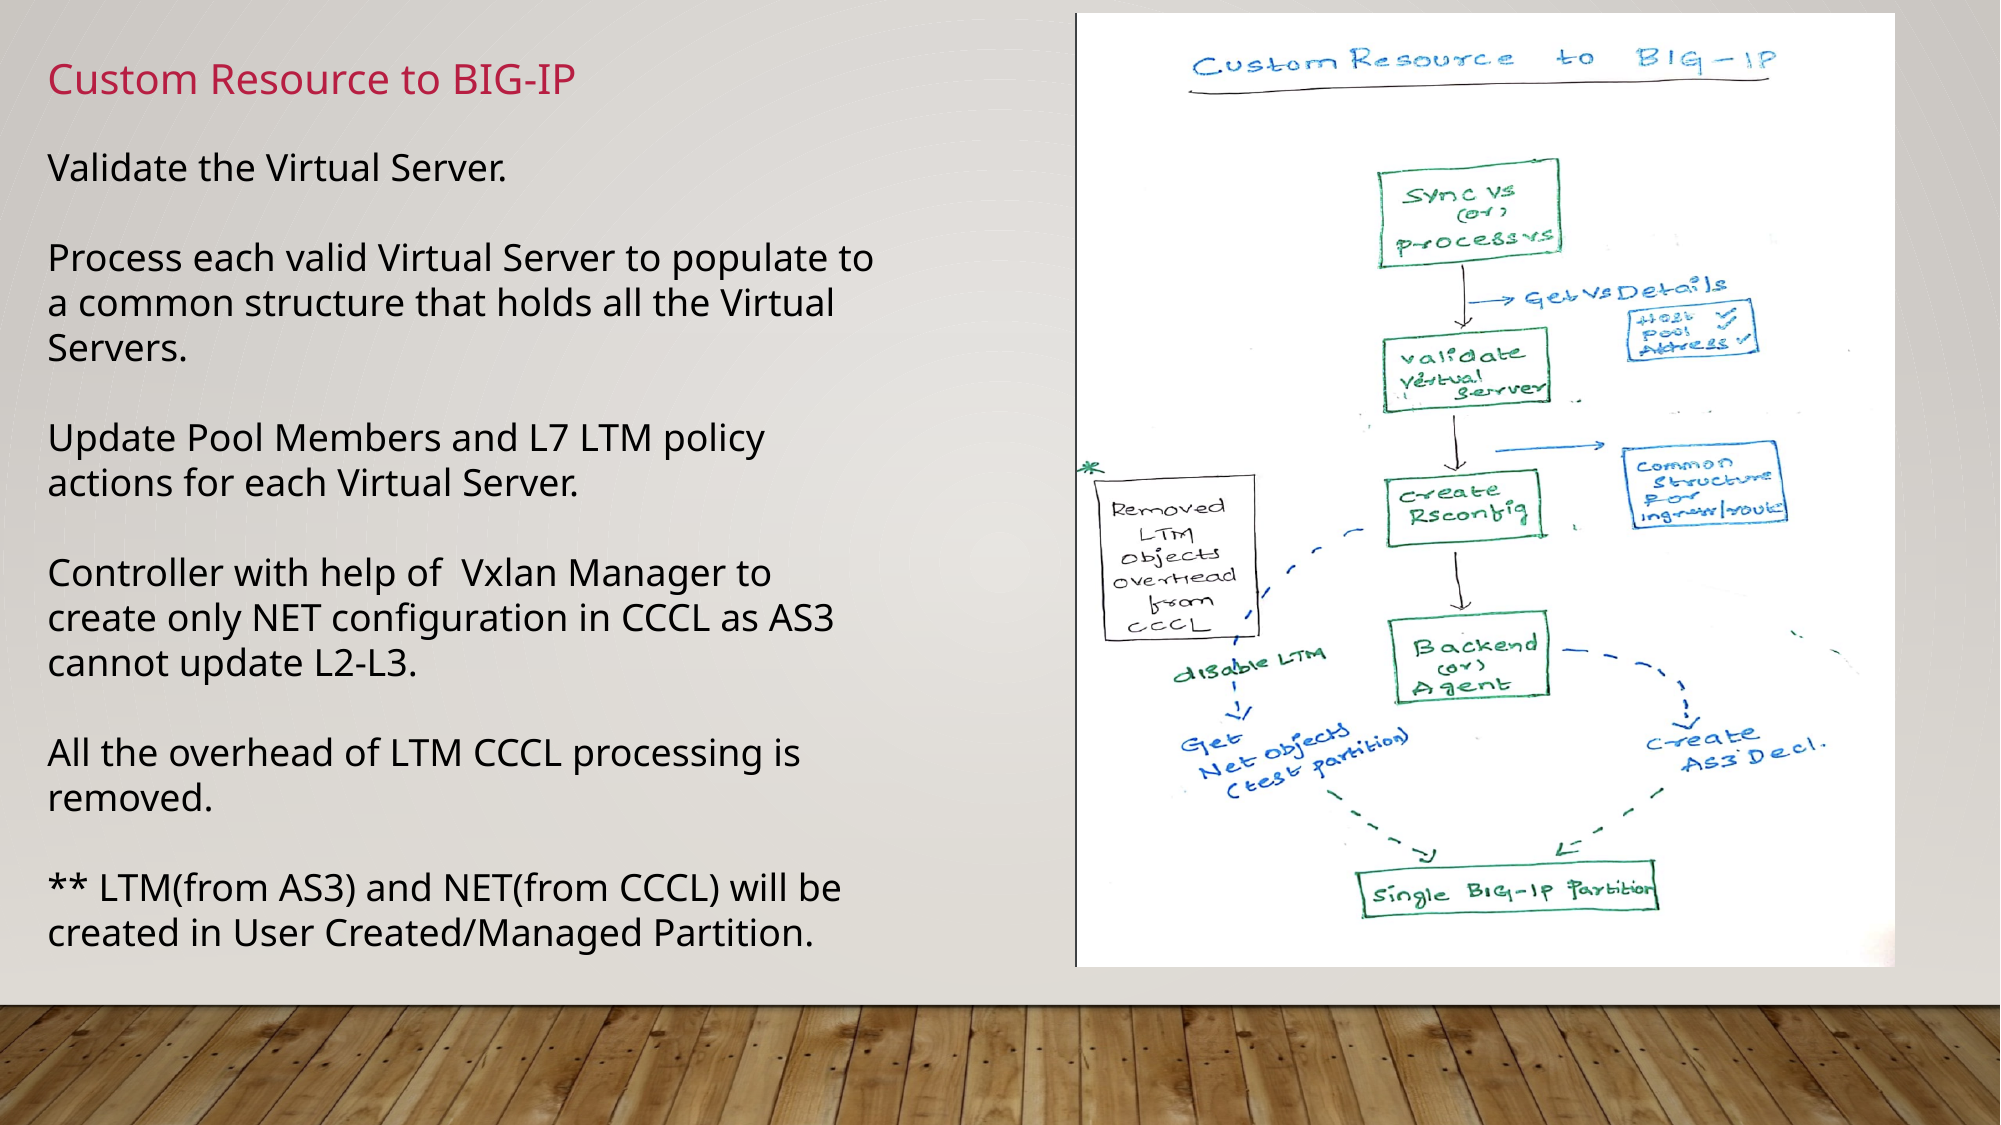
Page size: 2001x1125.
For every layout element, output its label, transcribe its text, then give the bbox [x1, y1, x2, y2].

text_box Validate the Virtual Server. Process each valid Virtual Server to populate to a common structure that holds all the Virtual Servers. Update Pool Members and L7 LTM policy actions for each Virtual Server. Controller with help of Vxlan Manager to create only NET configuration in CCCL as AS3 cannot update L2-L3. All the overhead of LTM CCCL processing is removed. ** LTM(from AS3) and NET(from CCCL) will be created in User Created/Managed Partition. [32, 136, 902, 962]
picture [0, 1005, 2000, 1125]
picture [1074, 12, 1895, 968]
text_box Custom Resource to BIG-IP [32, 45, 986, 110]
